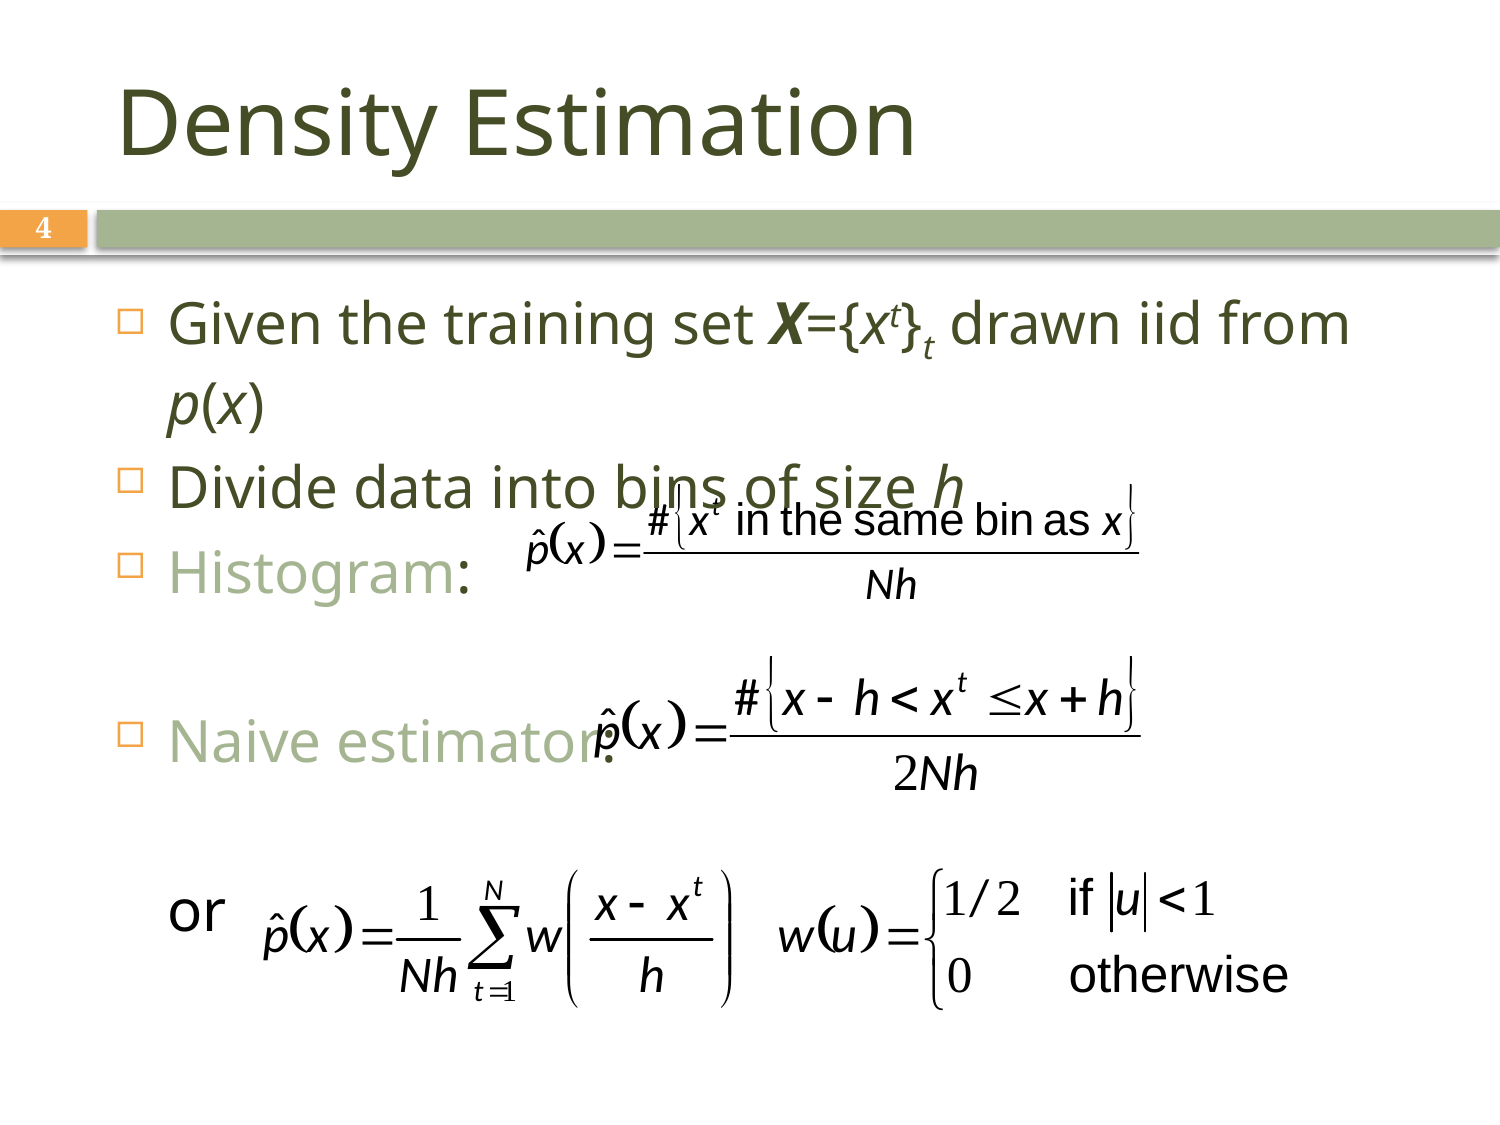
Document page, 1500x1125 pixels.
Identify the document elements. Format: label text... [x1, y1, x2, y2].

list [517, 484, 1148, 610]
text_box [253, 857, 1299, 1022]
slide_number 4 [0, 208, 88, 249]
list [584, 656, 1151, 802]
list Given the training set X={xt}t drawn iid from p(x) Divide data into bins of size h Histogram: Naive estimator: or [100, 278, 1451, 917]
title Density Estimation [100, 37, 1438, 200]
